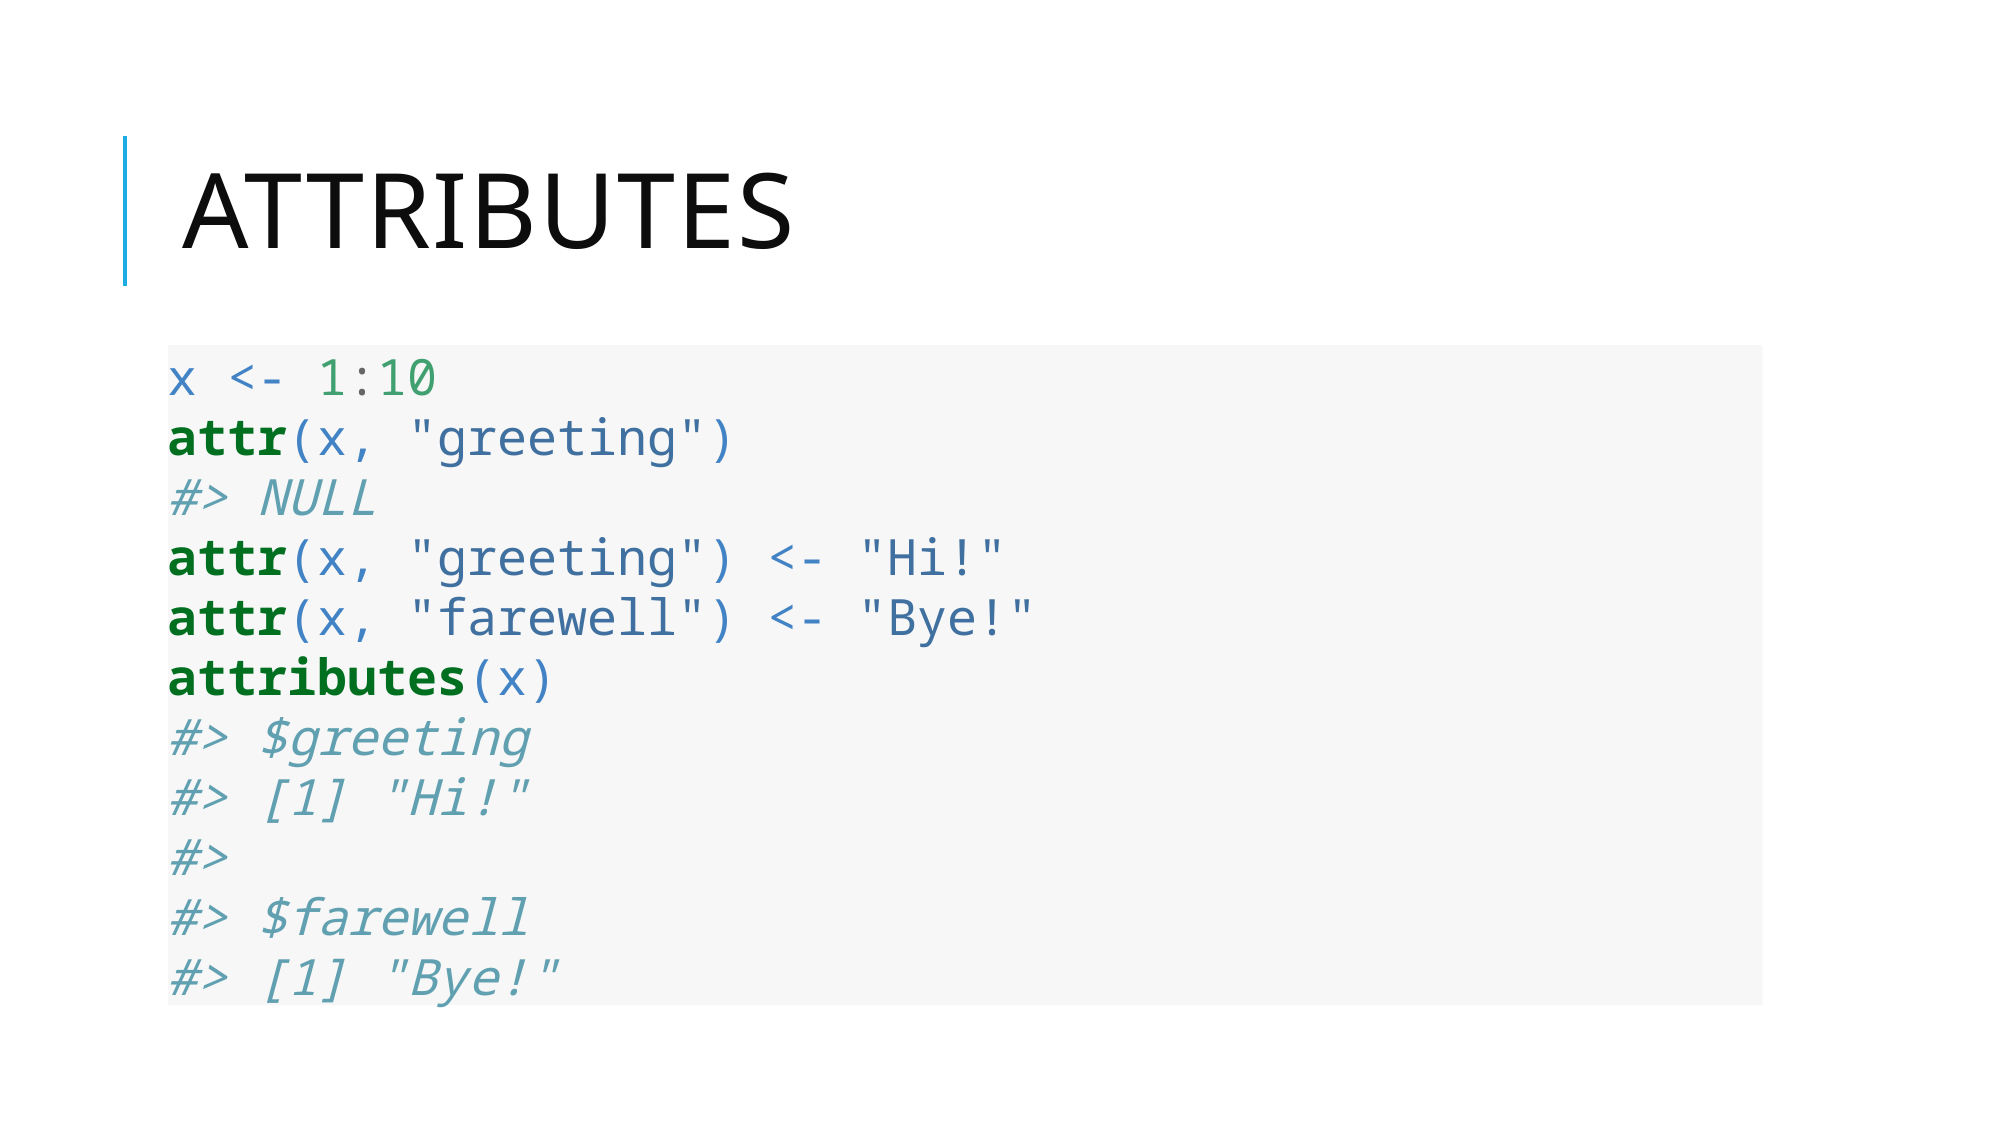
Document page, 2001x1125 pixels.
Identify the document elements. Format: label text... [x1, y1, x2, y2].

list x <- 1:10 attr(x, "greeting") #> NULL attr(x, "greeting") <- "Hi!" attr(x, "farewell") <- "Bye!" attributes(x) #> $greeting #> [1] "Hi!" #> #> $farewell #> [1] "Bye!" [168, 345, 1763, 1006]
title Attributes [168, 96, 1763, 342]
